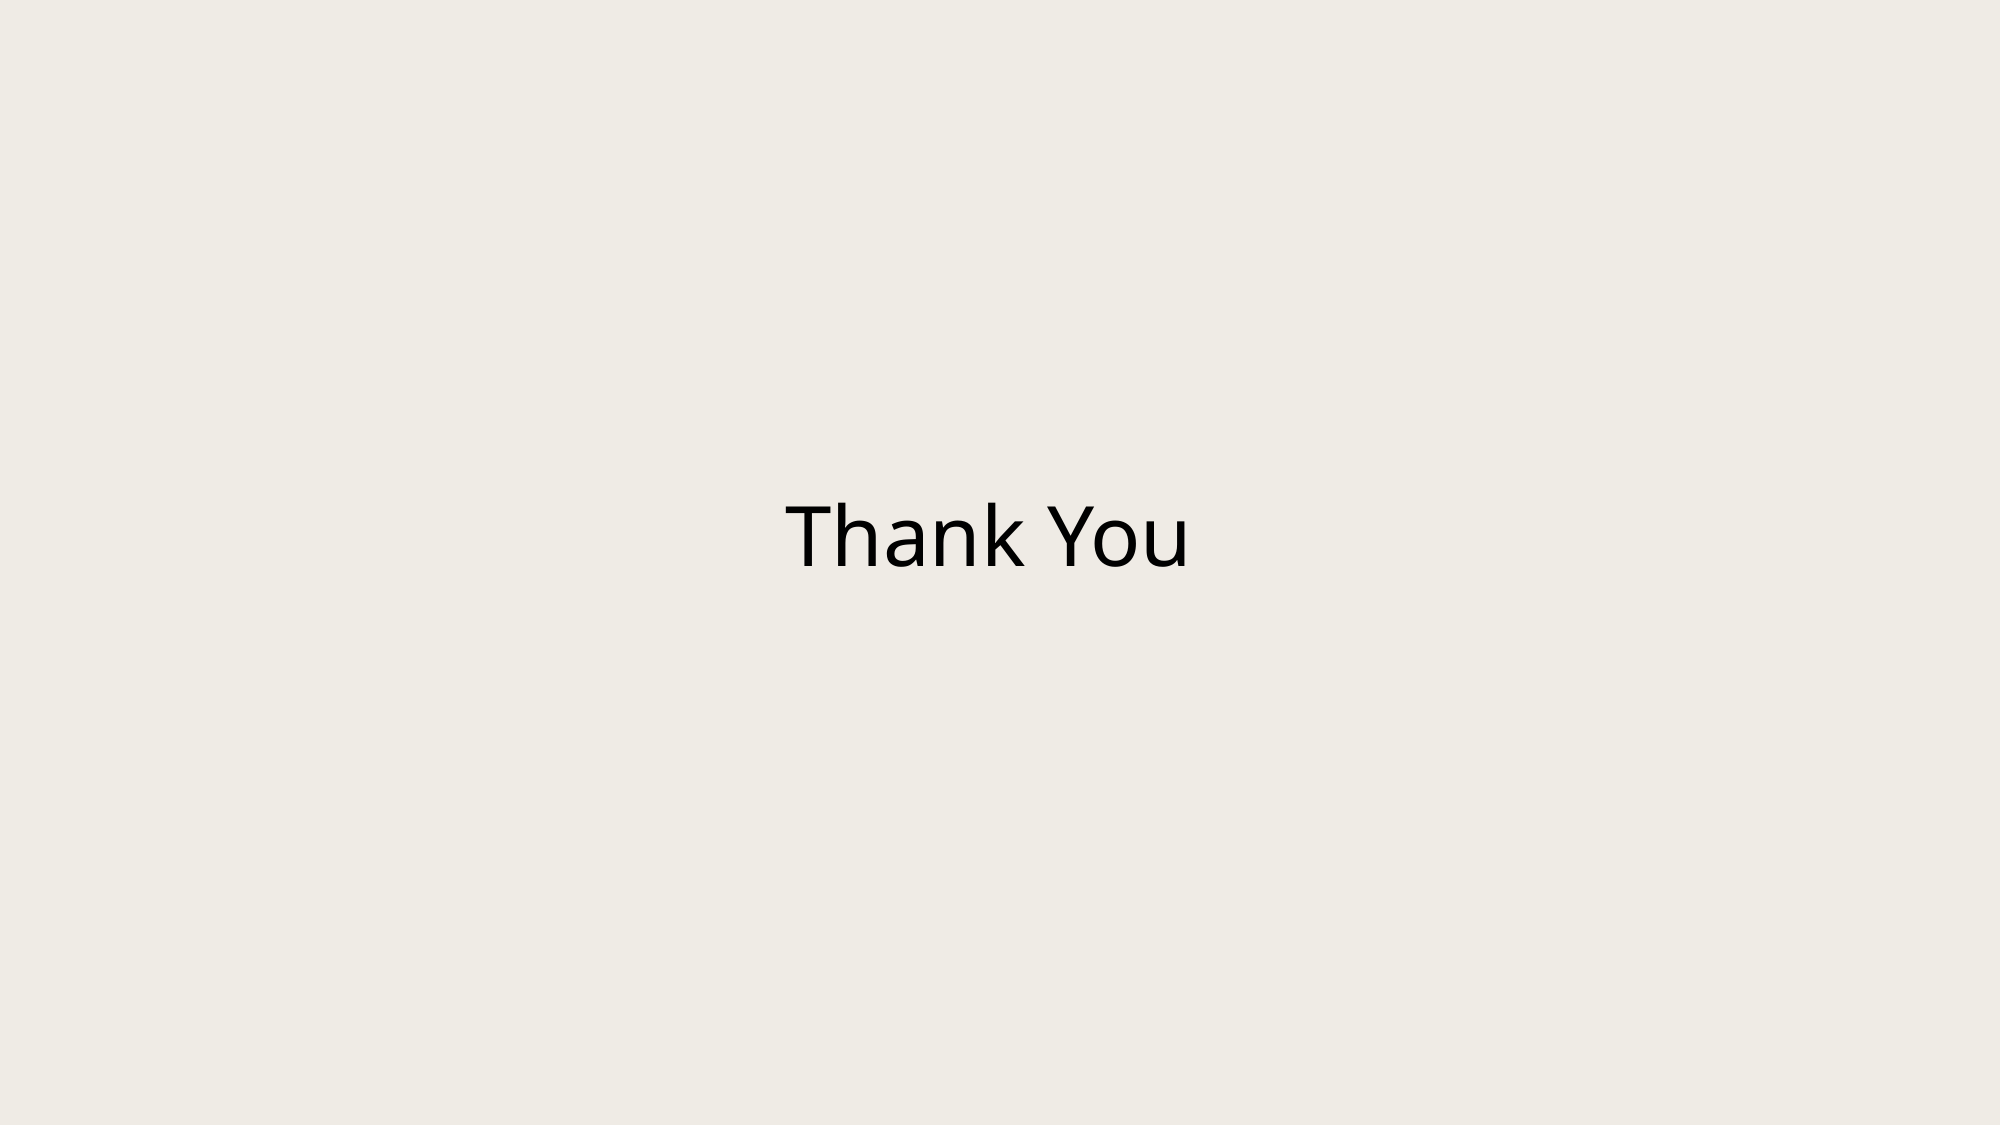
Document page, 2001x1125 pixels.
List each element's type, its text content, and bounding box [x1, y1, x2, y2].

title Thank You [752, 462, 1248, 592]
